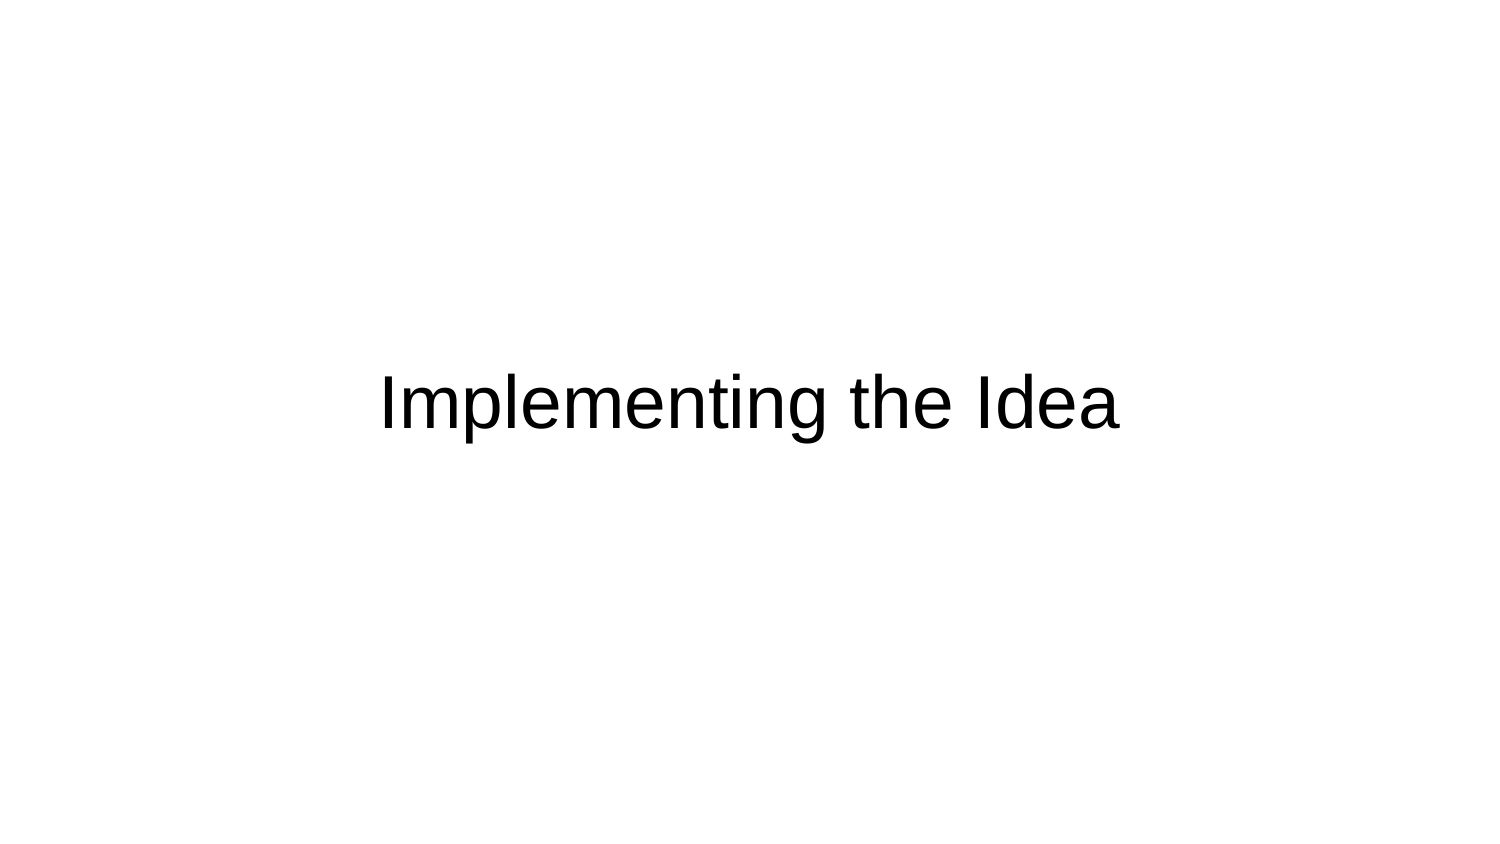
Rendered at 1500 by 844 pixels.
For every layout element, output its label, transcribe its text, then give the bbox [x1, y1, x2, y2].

title Implementing the Idea [51, 122, 1449, 459]
